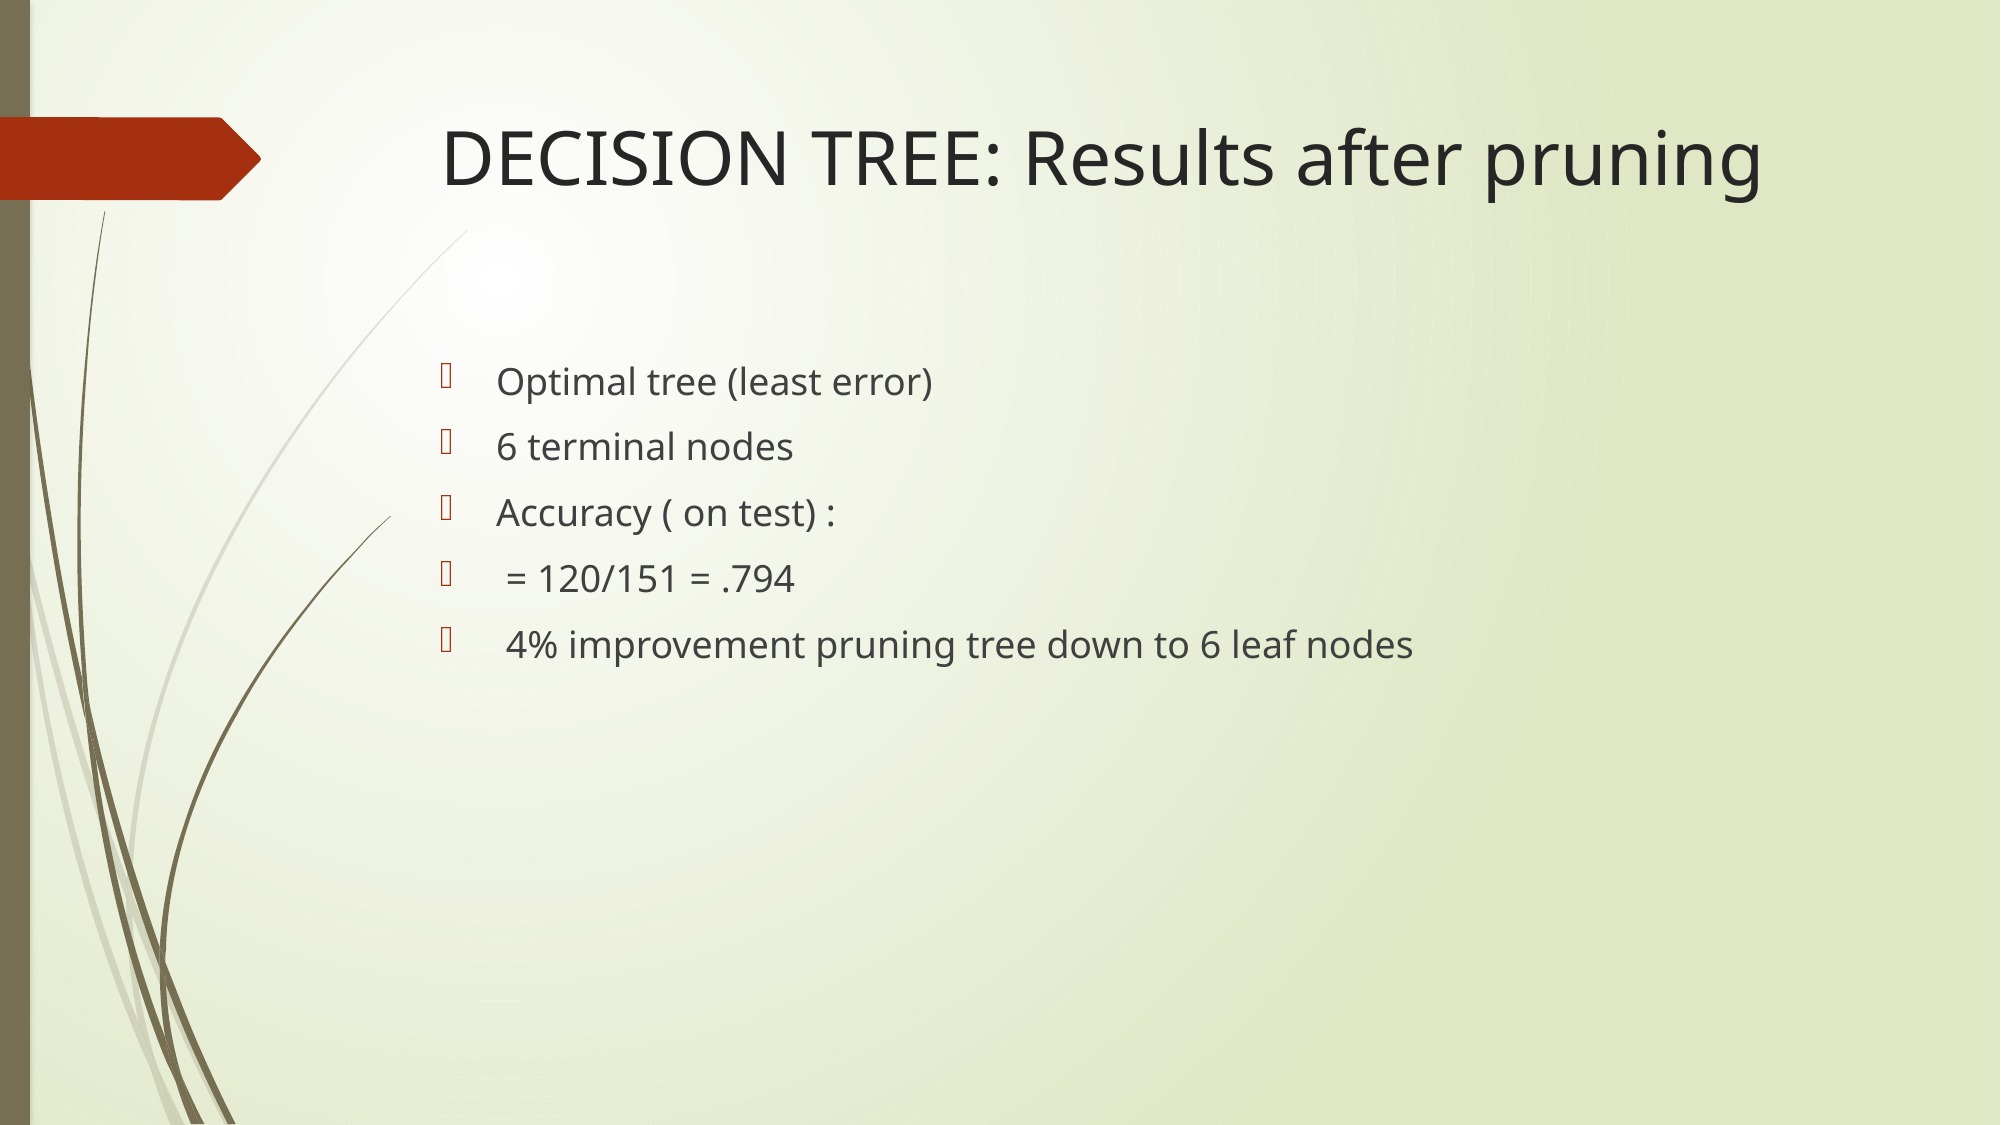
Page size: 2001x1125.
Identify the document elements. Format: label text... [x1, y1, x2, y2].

list Optimal tree (least error) 6 terminal nodes Accuracy ( on test) : = 120/151 = .794 4% improvement pruning tree down to 6 leaf nodes [424, 350, 1888, 970]
title DECISION TREE: Results after pruning [425, 102, 1888, 313]
